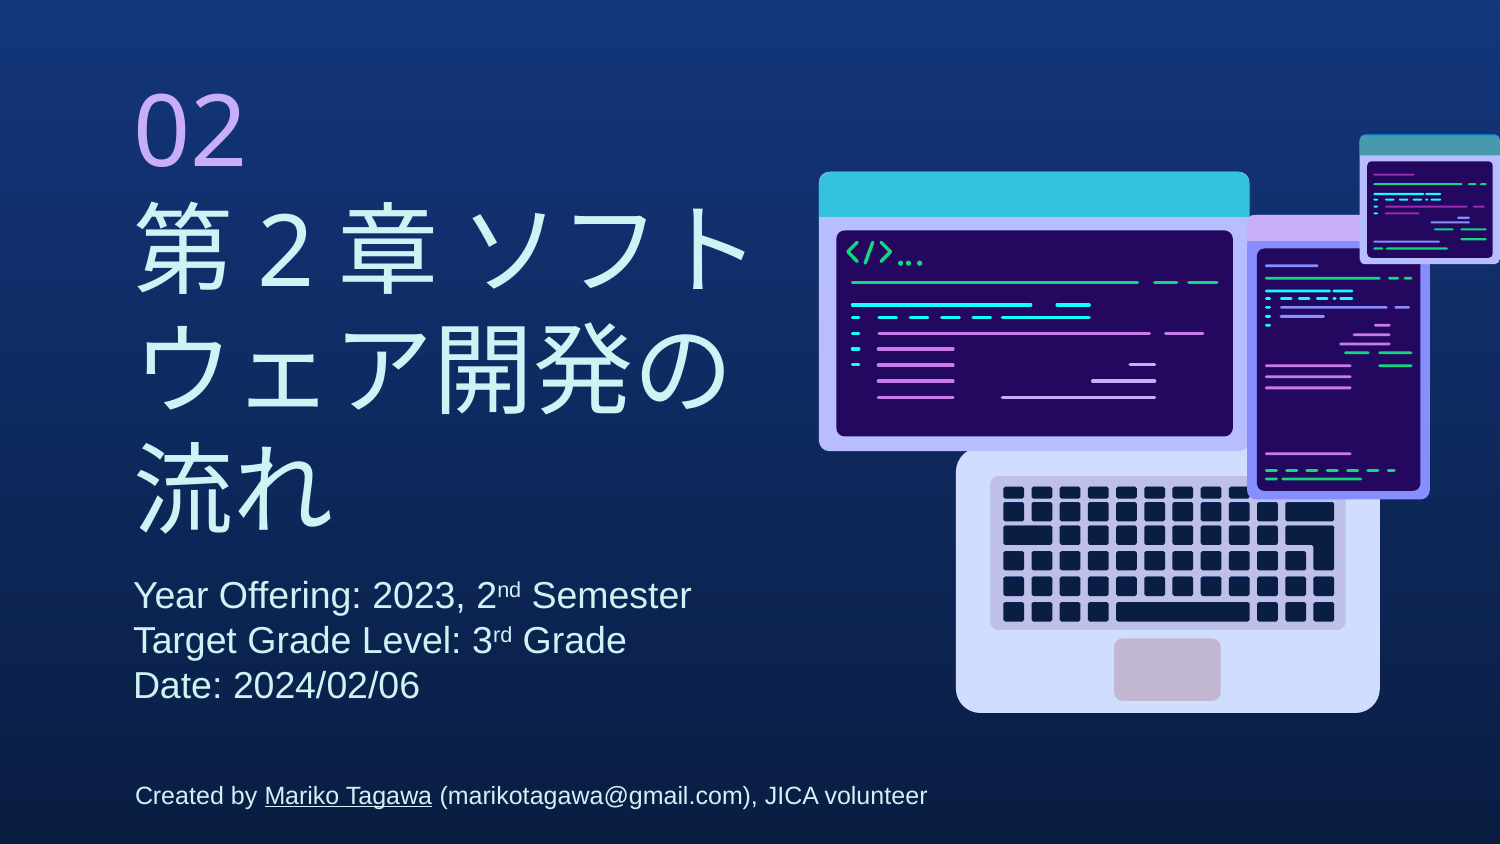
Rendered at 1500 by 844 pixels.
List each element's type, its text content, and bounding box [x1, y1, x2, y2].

text_box [990, 476, 1346, 630]
text_box [897, 260, 904, 266]
text_box [818, 217, 1248, 452]
text_box [1367, 161, 1493, 258]
text_box [916, 260, 923, 266]
text_box [1257, 503, 1278, 522]
text_box [1087, 602, 1109, 622]
text_box [1264, 452, 1352, 456]
text_box [1172, 525, 1194, 545]
text_box [1264, 375, 1352, 379]
text_box [1200, 577, 1222, 597]
text_box [1313, 577, 1335, 597]
text_box [1003, 486, 1025, 499]
text_box [1373, 323, 1391, 327]
text_box [1059, 576, 1081, 597]
text_box [1228, 488, 1250, 499]
text_box [1059, 502, 1081, 522]
text_box [1228, 577, 1250, 597]
text_box [1031, 486, 1053, 499]
text_box [1116, 576, 1137, 597]
text_box [1114, 638, 1221, 701]
text_box [1003, 503, 1025, 522]
subtitle Year Offering: 2023, 2nd Semester Target Grade Level: 3rd Grade Date: 2024/02/06 [118, 555, 922, 713]
text_box [1257, 577, 1278, 597]
text_box [1264, 386, 1352, 390]
text_box [1059, 525, 1081, 545]
text_box [1200, 503, 1222, 522]
text_box [1281, 477, 1363, 481]
text_box [1285, 603, 1307, 622]
text_box [1257, 552, 1278, 571]
text_box [1378, 364, 1413, 368]
text_box [1264, 289, 1332, 293]
text_box [1087, 502, 1109, 522]
text_box [1144, 525, 1166, 545]
text_box [1059, 486, 1081, 499]
text_box [1228, 526, 1250, 545]
text_box [1378, 351, 1413, 355]
text_box [1116, 525, 1137, 545]
text_box [1200, 552, 1222, 571]
text_box [1144, 576, 1166, 597]
text_box [1359, 156, 1500, 265]
text_box [1003, 552, 1025, 571]
text_box [1264, 264, 1319, 268]
text_box Created by Mariko Tagawa (marikotagawa@gmail.com), JICA volunteer [120, 772, 990, 817]
text_box [1264, 477, 1279, 481]
text_box [1373, 192, 1425, 196]
text_box [1388, 276, 1400, 280]
text_box [1116, 502, 1137, 522]
text_box [1339, 342, 1391, 346]
text_box [1343, 351, 1370, 355]
text_box [1257, 603, 1278, 622]
text_box [1359, 135, 1500, 156]
text_box [1256, 248, 1421, 491]
text_box [1247, 241, 1430, 500]
text_box [818, 171, 1250, 217]
text_box [1144, 502, 1166, 522]
text_box [1264, 276, 1381, 280]
text_box [1087, 551, 1109, 571]
text_box [1087, 486, 1109, 499]
text_box [905, 260, 912, 266]
text_box [1247, 214, 1359, 241]
text_box [1285, 577, 1307, 597]
text_box [1087, 576, 1109, 597]
text_box [1172, 551, 1194, 571]
text_box [1172, 576, 1194, 597]
text_box [1116, 486, 1137, 499]
text_box [1003, 525, 1053, 545]
text_box [1279, 314, 1325, 318]
text_box [1425, 192, 1442, 196]
text_box [1352, 333, 1391, 337]
text_box [1087, 525, 1109, 545]
text_box [1144, 486, 1166, 499]
text_box [1172, 502, 1194, 522]
text_box [1144, 551, 1166, 571]
text_box [1031, 502, 1053, 522]
text_box [1172, 486, 1194, 499]
text_box [1313, 603, 1335, 622]
text_box [1031, 602, 1053, 622]
text_box [1228, 503, 1250, 522]
text_box [1200, 488, 1222, 499]
text_box [1003, 577, 1025, 597]
text_box [1200, 526, 1222, 545]
title 02 第2章 ソフトウェア開発の流れ [118, 166, 818, 555]
text_box [1285, 503, 1335, 522]
text_box [1285, 526, 1335, 571]
text_box [1332, 289, 1354, 293]
text_box [1003, 603, 1025, 622]
text_box [1257, 526, 1278, 545]
text_box [836, 230, 1233, 437]
text_box [1264, 364, 1352, 368]
text_box [1031, 576, 1053, 597]
text_box [1059, 551, 1081, 571]
text_box [955, 449, 1380, 713]
text_box [1228, 552, 1250, 571]
text_box [1031, 551, 1053, 571]
text_box [1403, 276, 1413, 280]
text_box [1059, 602, 1081, 622]
text_box [1116, 602, 1250, 622]
text_box [1116, 551, 1137, 571]
